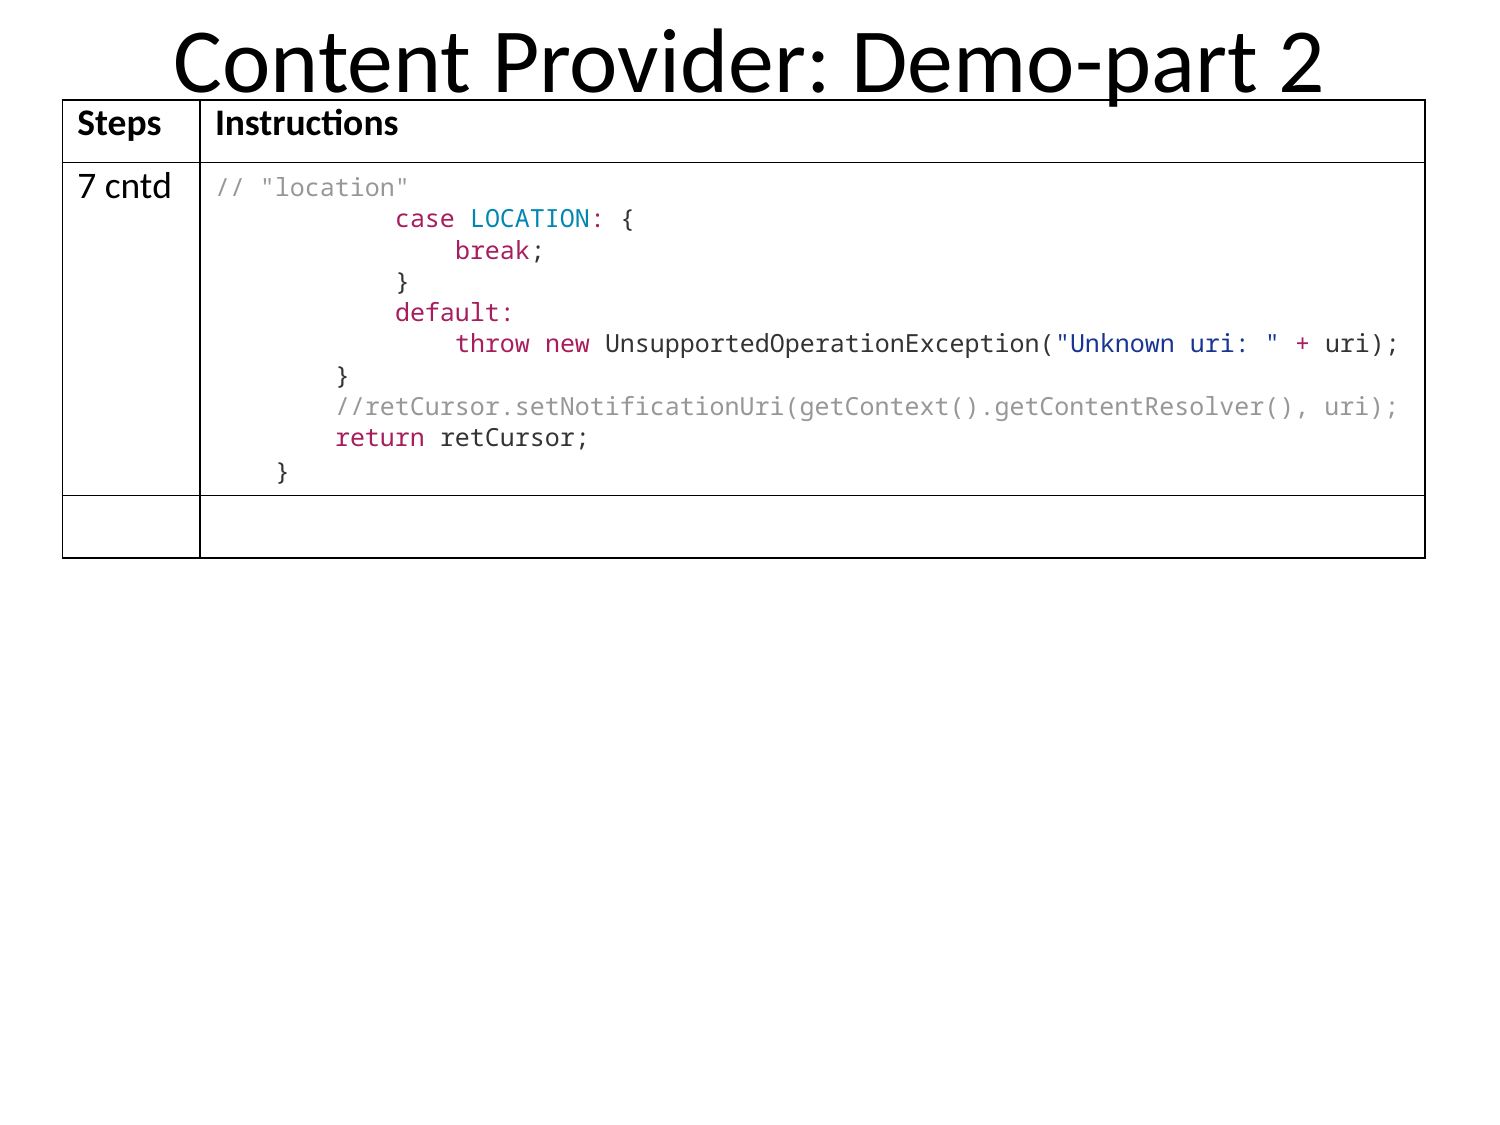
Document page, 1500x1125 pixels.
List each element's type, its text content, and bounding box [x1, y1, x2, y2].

table_cell 7 cntd [63, 163, 199, 495]
title Content Provider: Demo-part 2 [75, 0, 1425, 99]
table_header Steps [63, 101, 199, 162]
table_cell [201, 496, 1424, 557]
table_cell // "location" case LOCATION: { break; } default: throw new UnsupportedOperationException("Unknown uri: " + uri); } //retCursor.setNotificationUri(getContext().getContentResolver(), uri); return retCursor; } [201, 163, 1424, 495]
table_header Instructions [201, 101, 1424, 162]
table_cell [63, 496, 199, 557]
